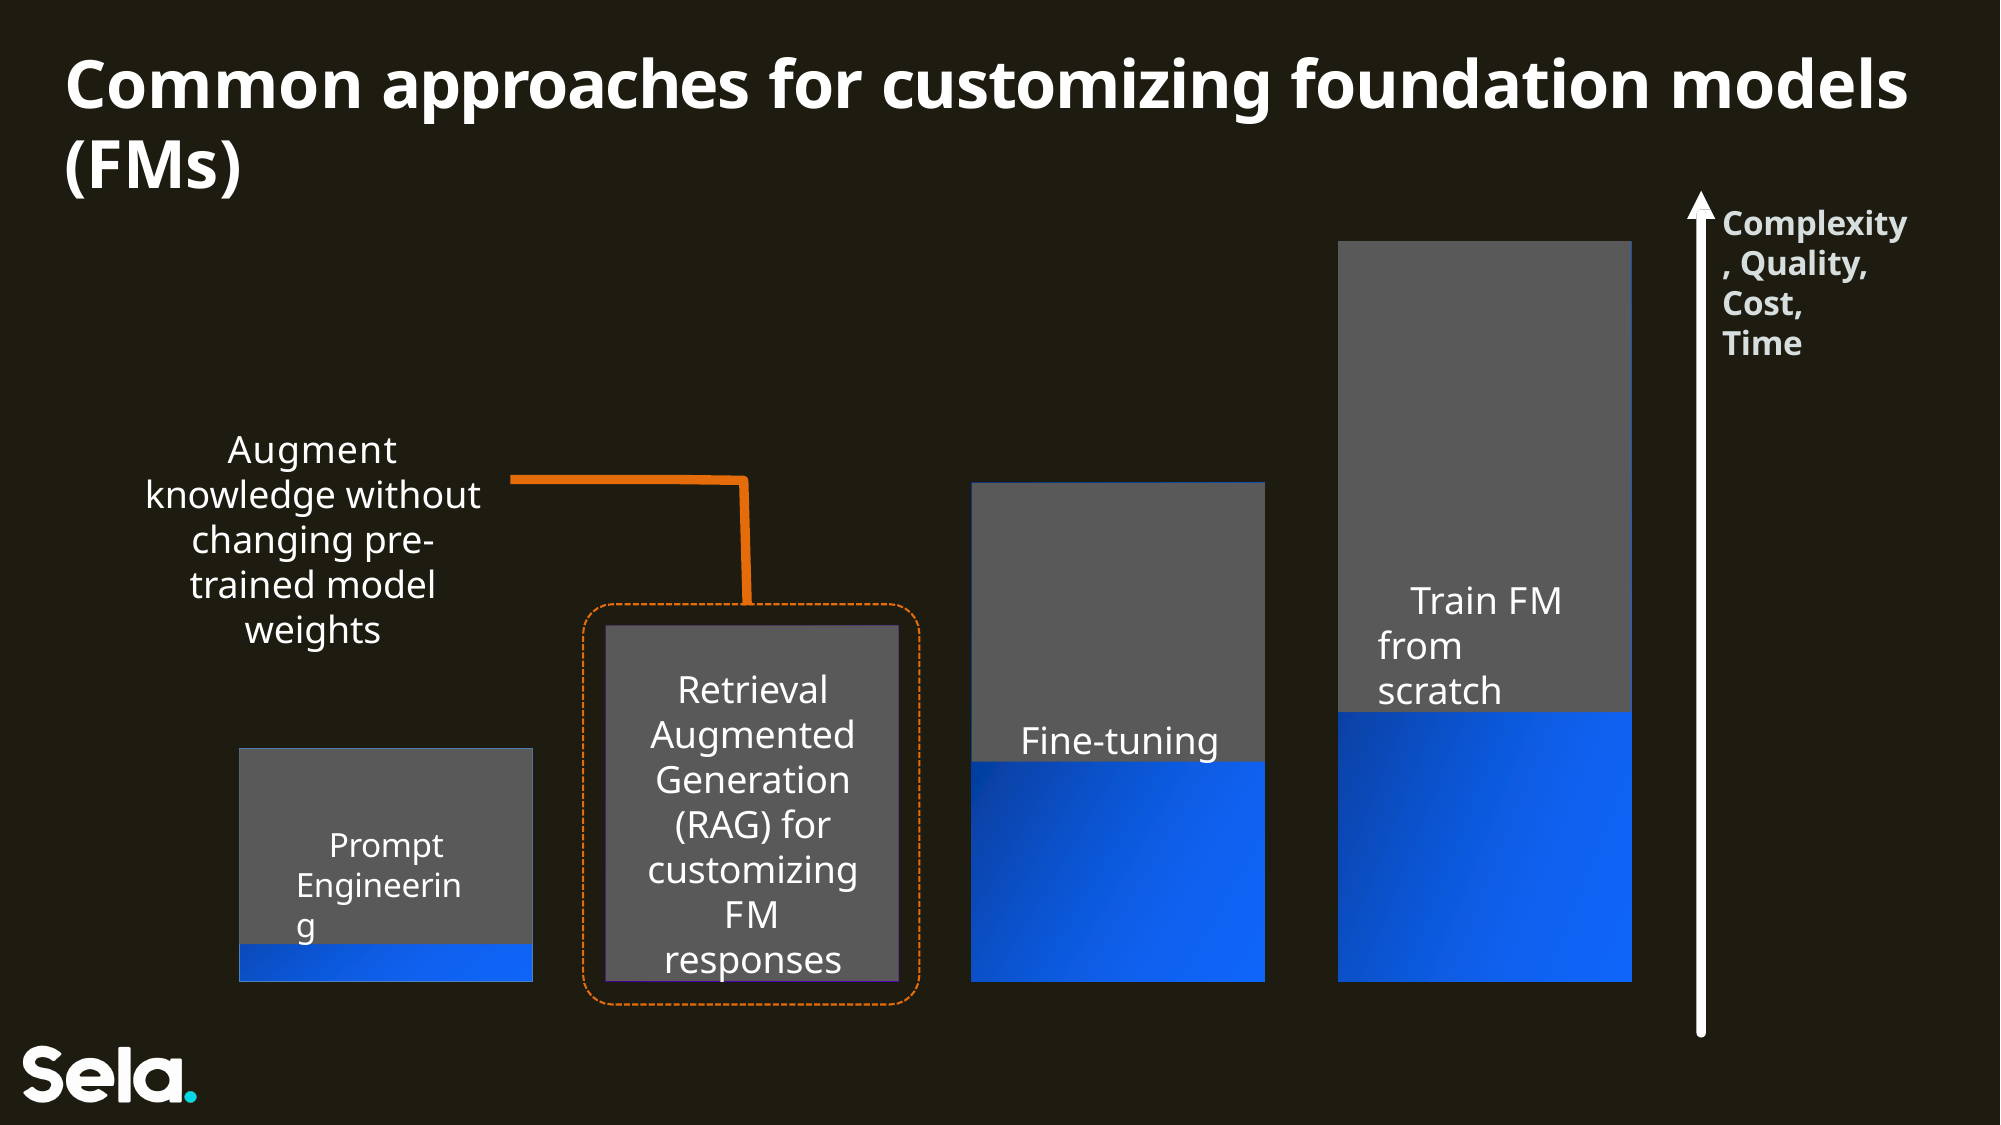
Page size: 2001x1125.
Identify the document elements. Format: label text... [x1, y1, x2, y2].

text_box [583, 604, 920, 1005]
text_box [1687, 190, 1716, 1038]
picture [971, 482, 1266, 982]
title Common approaches for customizing foundation models (FMs) [47, 39, 1953, 230]
text_box Augment knowledge without changing pre-trained model weights [114, 414, 510, 652]
picture [239, 748, 533, 982]
text_box Complexity, Quality, Cost, Time [1720, 200, 1911, 362]
picture [605, 625, 899, 982]
picture [1337, 240, 1632, 982]
text_box [510, 479, 748, 604]
picture [8, 1022, 212, 1125]
